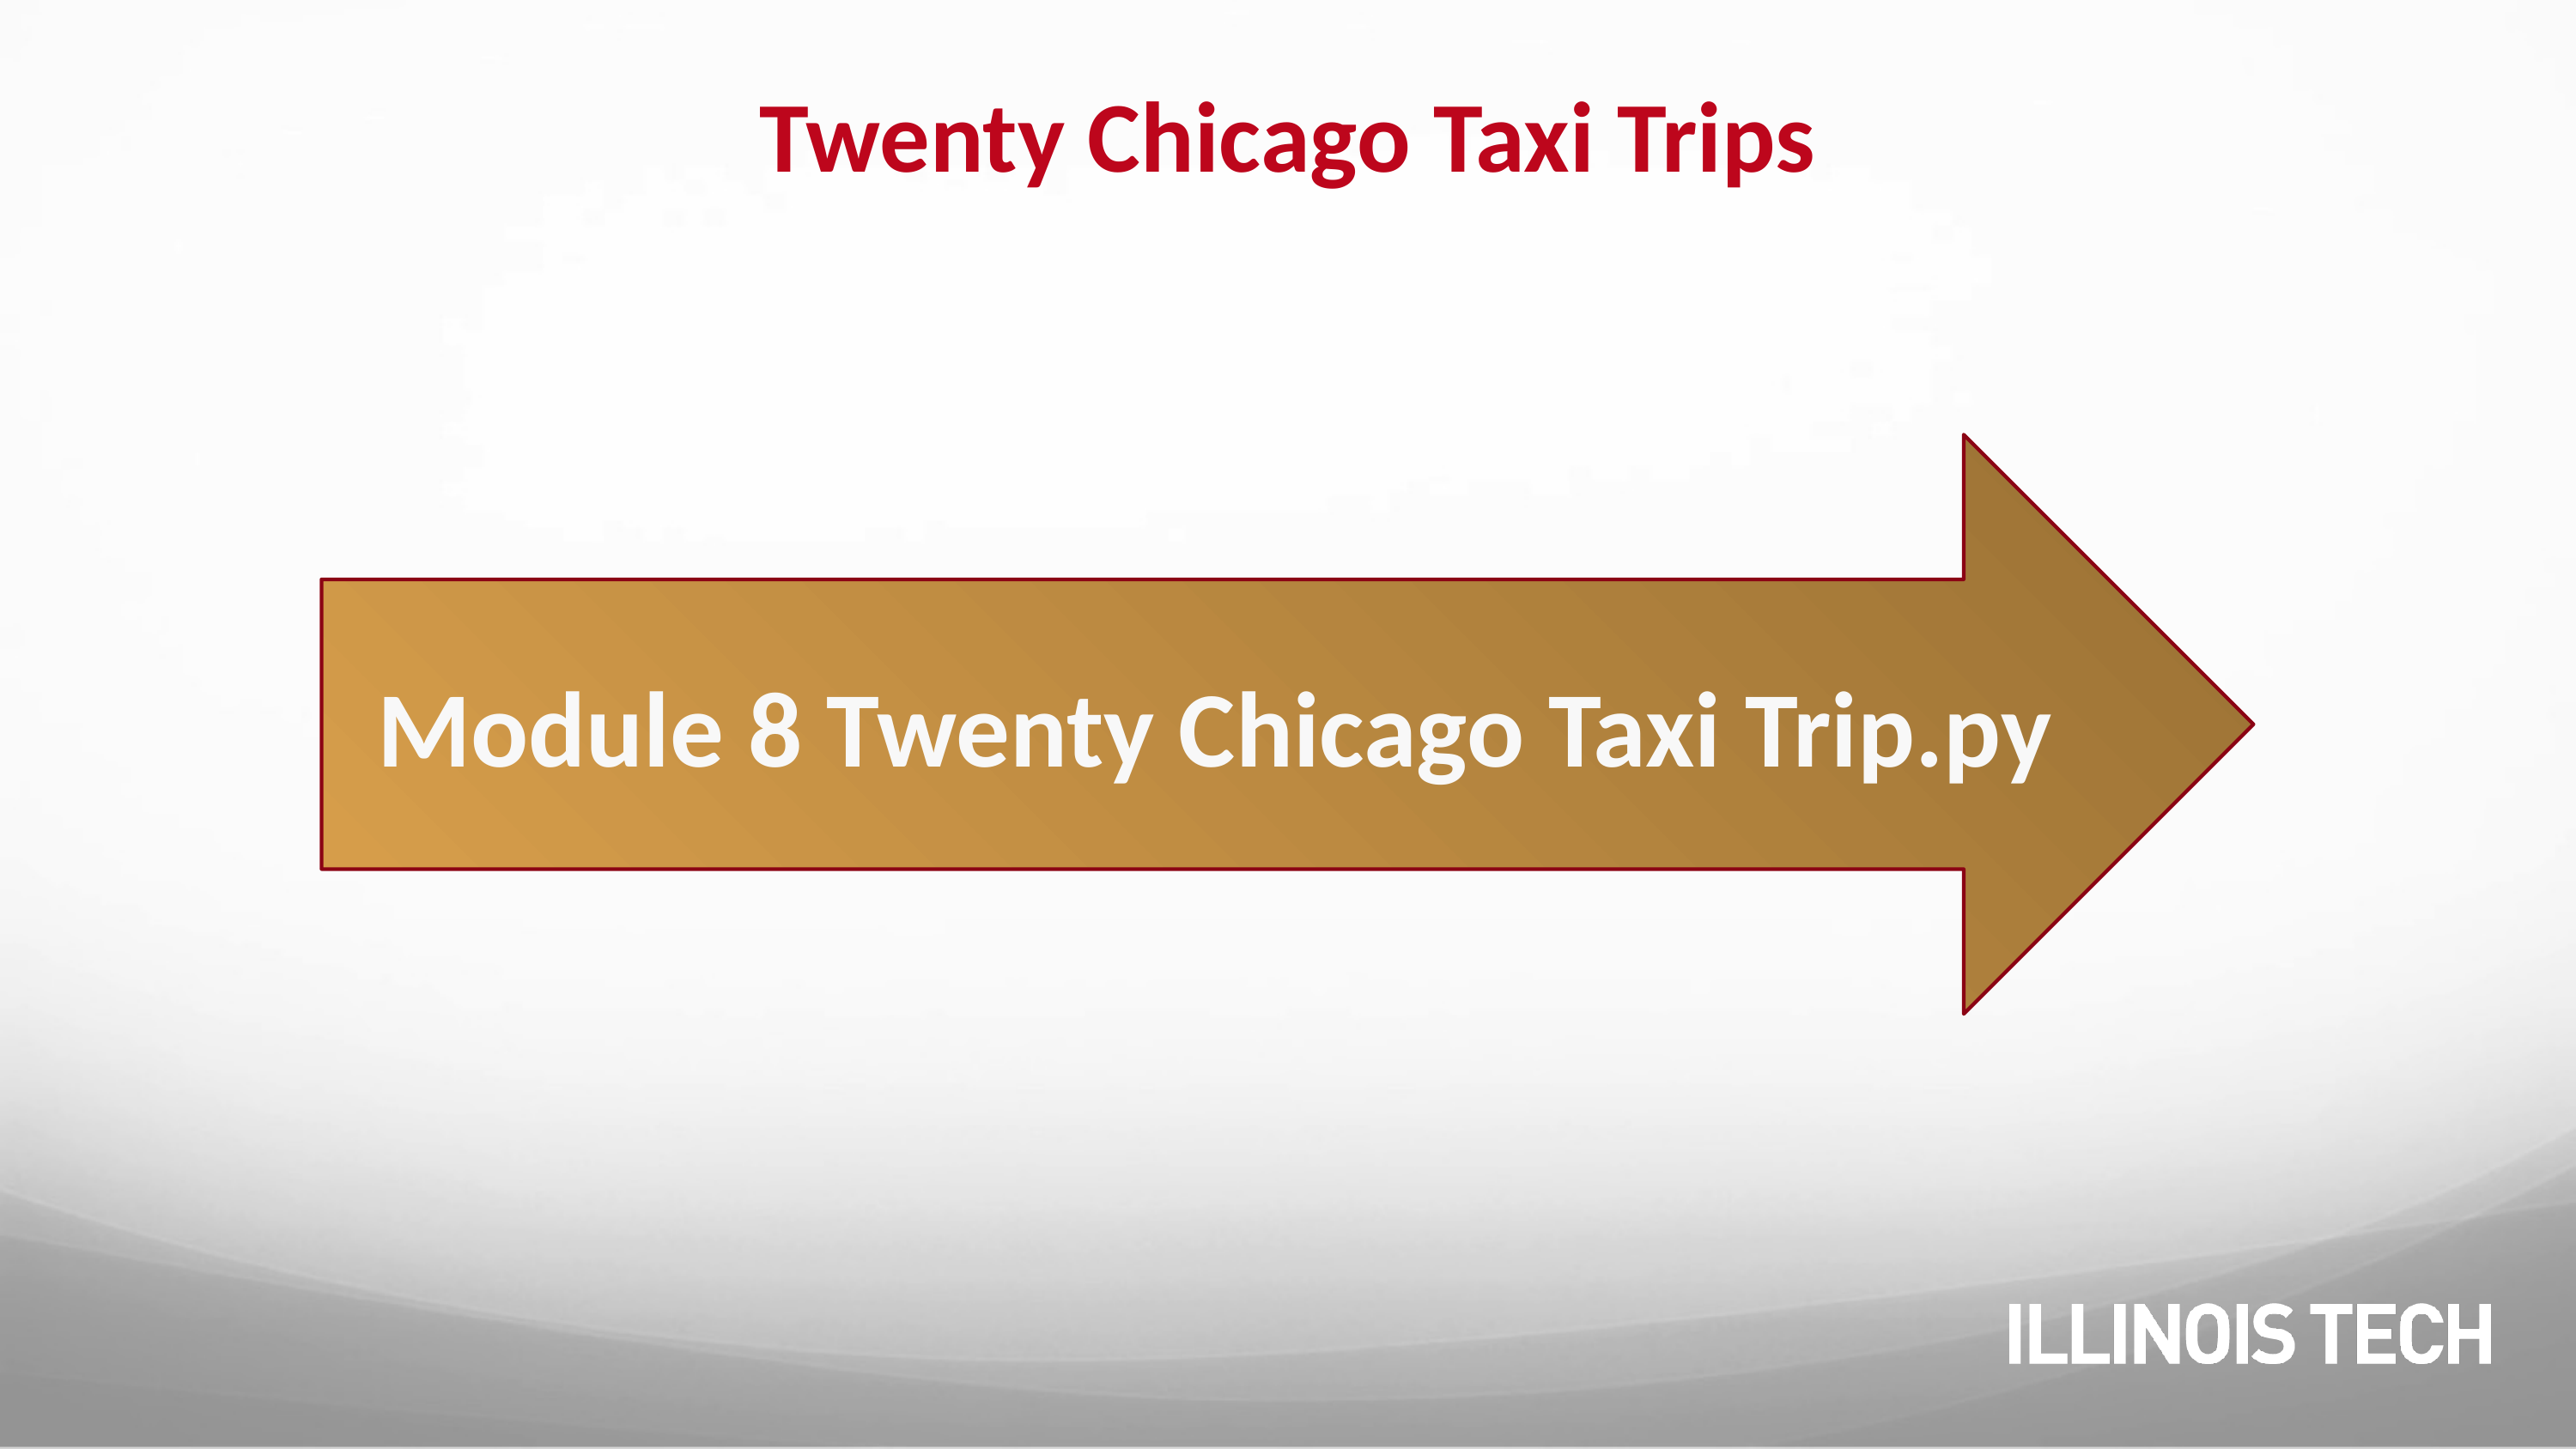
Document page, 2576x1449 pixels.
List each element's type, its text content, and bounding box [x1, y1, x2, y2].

picture [0, 0, 2576, 1449]
text_box Module 8 Twenty Chicago Taxi Trip.py [319, 433, 2256, 1016]
title Twenty Chicago Taxi Trips [155, 22, 2421, 241]
